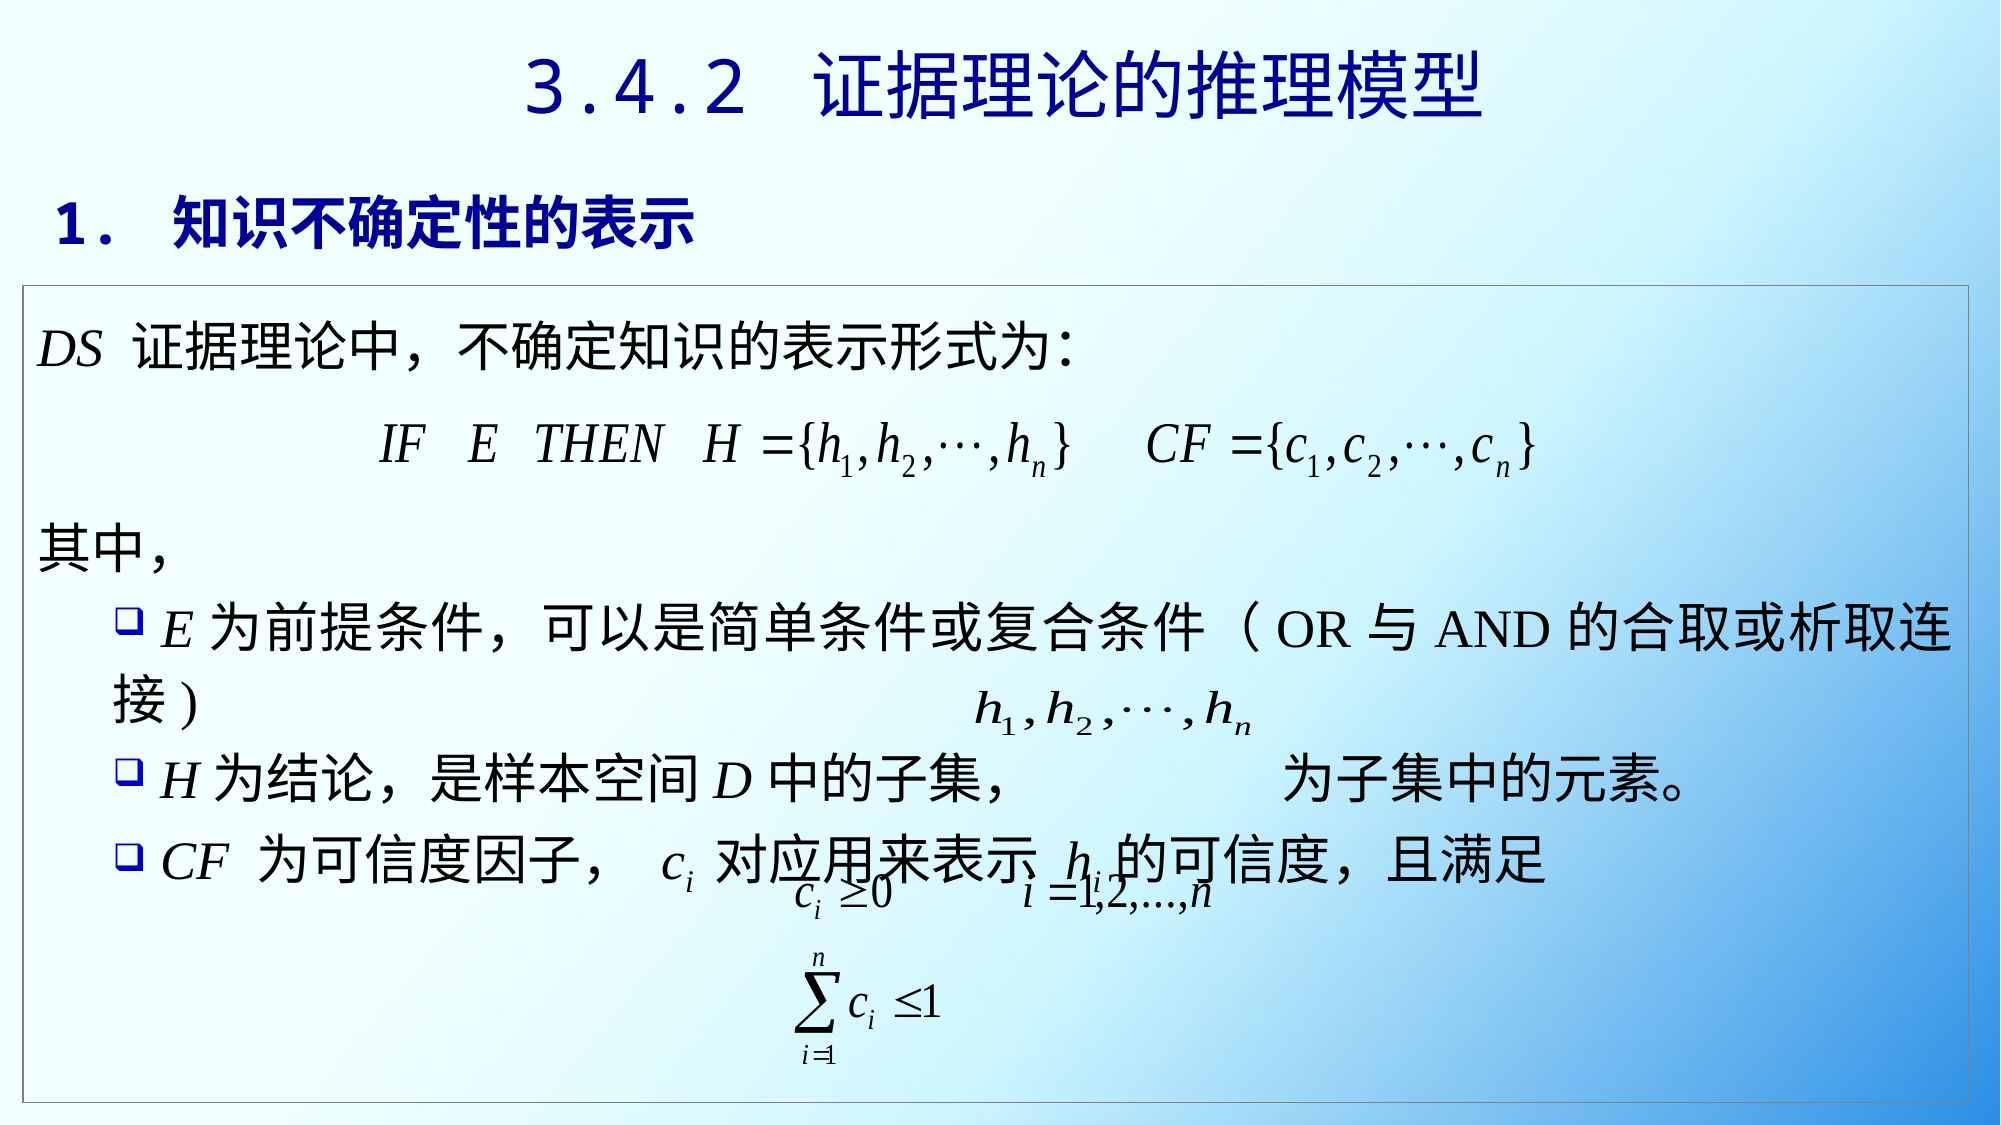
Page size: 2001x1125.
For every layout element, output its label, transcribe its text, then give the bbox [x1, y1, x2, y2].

text_box 3.4.2 证据理论的推理模型 [86, 30, 1922, 136]
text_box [370, 405, 1546, 492]
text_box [788, 859, 1220, 1075]
text_box 1. 知识不确定性的表示 [39, 157, 1889, 264]
text_box DS 证据理论中，不确定知识的表示形式为： 其中， E为前提条件，可以是简单条件或复合条件（OR与AND的合取或析取连接) H为结论，是样本空间D中的子集， 为子集中的元素。 CF 为可信度因子， ci 对应用来表示 hi的可信度，且满足 [22, 285, 1969, 1103]
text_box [964, 677, 1264, 747]
picture [0, 0, 2001, 1125]
